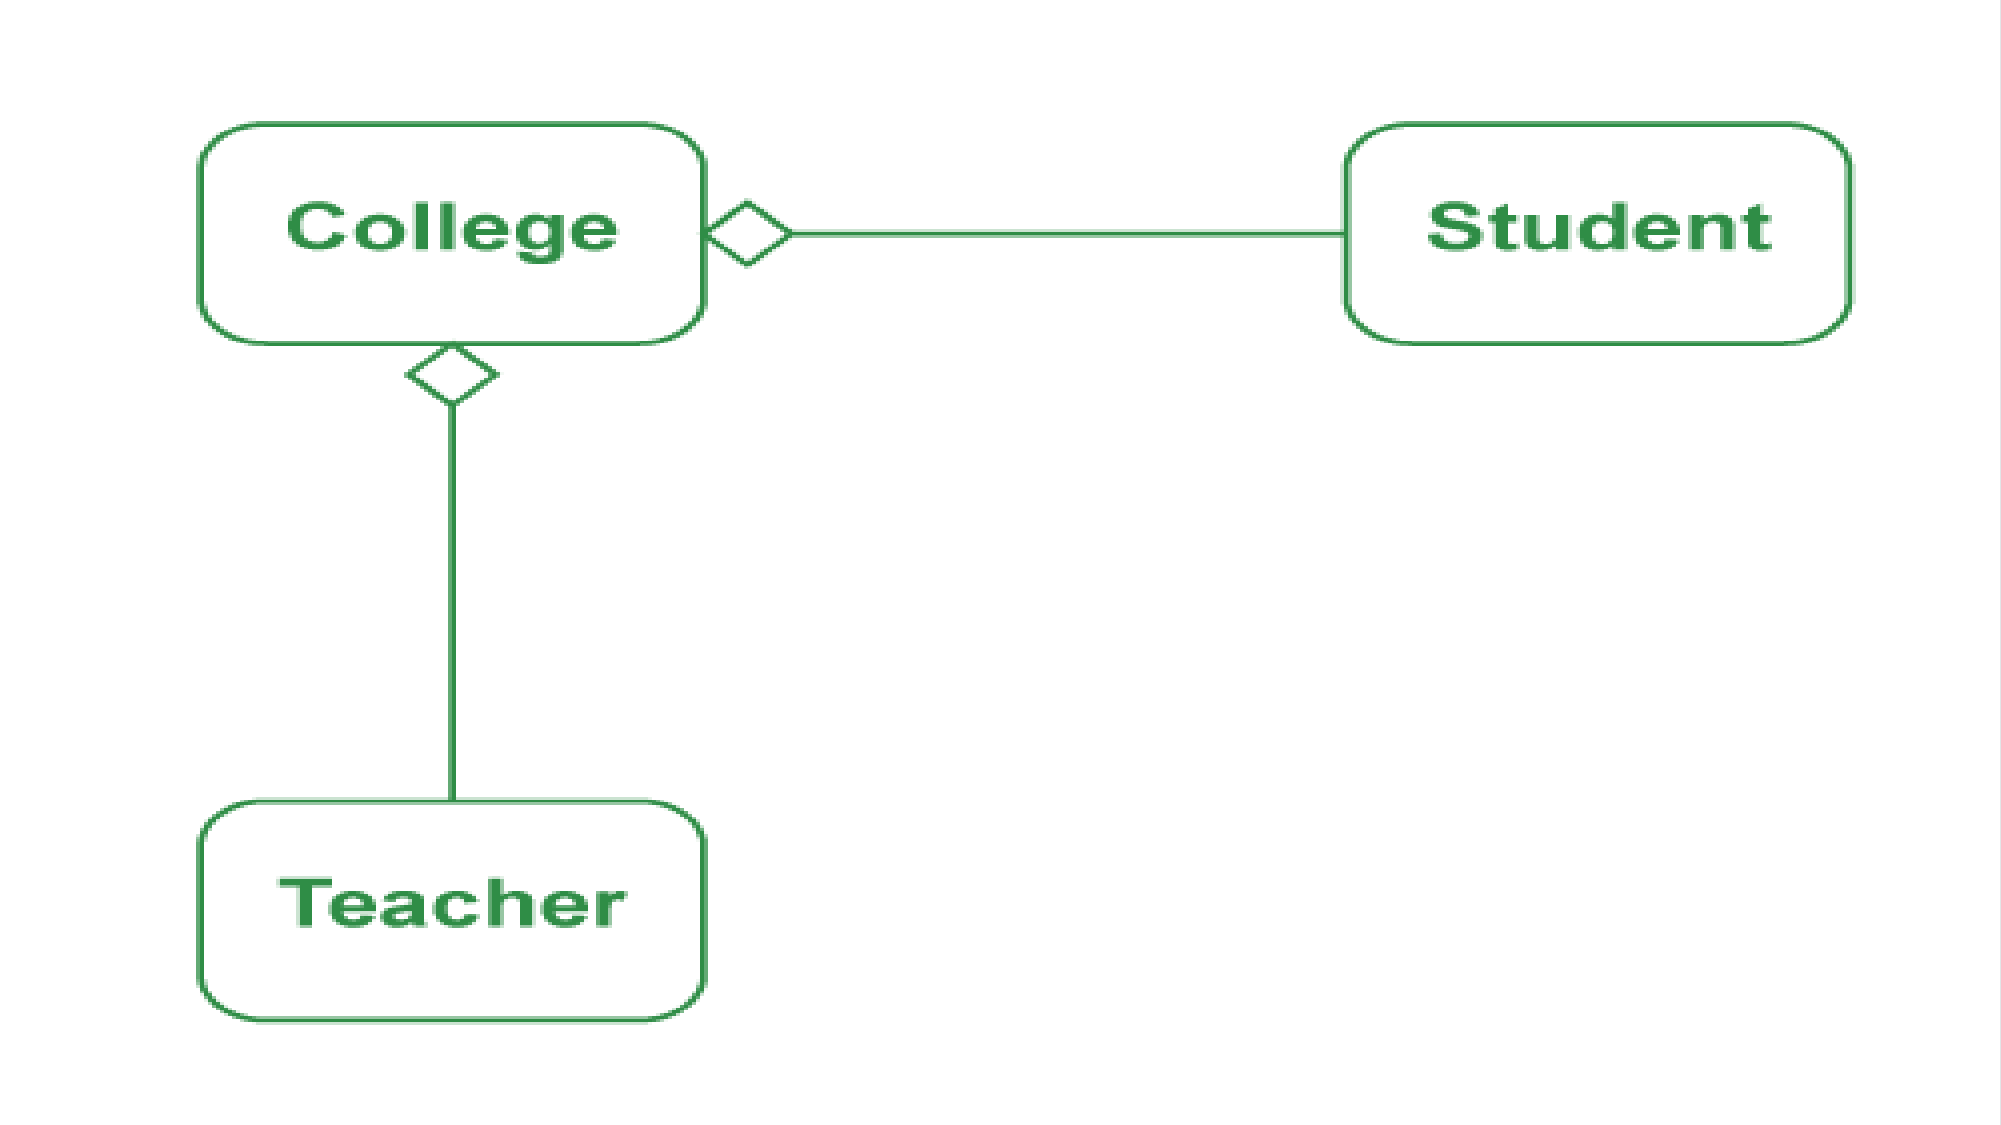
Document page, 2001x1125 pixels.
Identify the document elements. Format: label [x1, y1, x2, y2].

list [0, 0, 2000, 1125]
